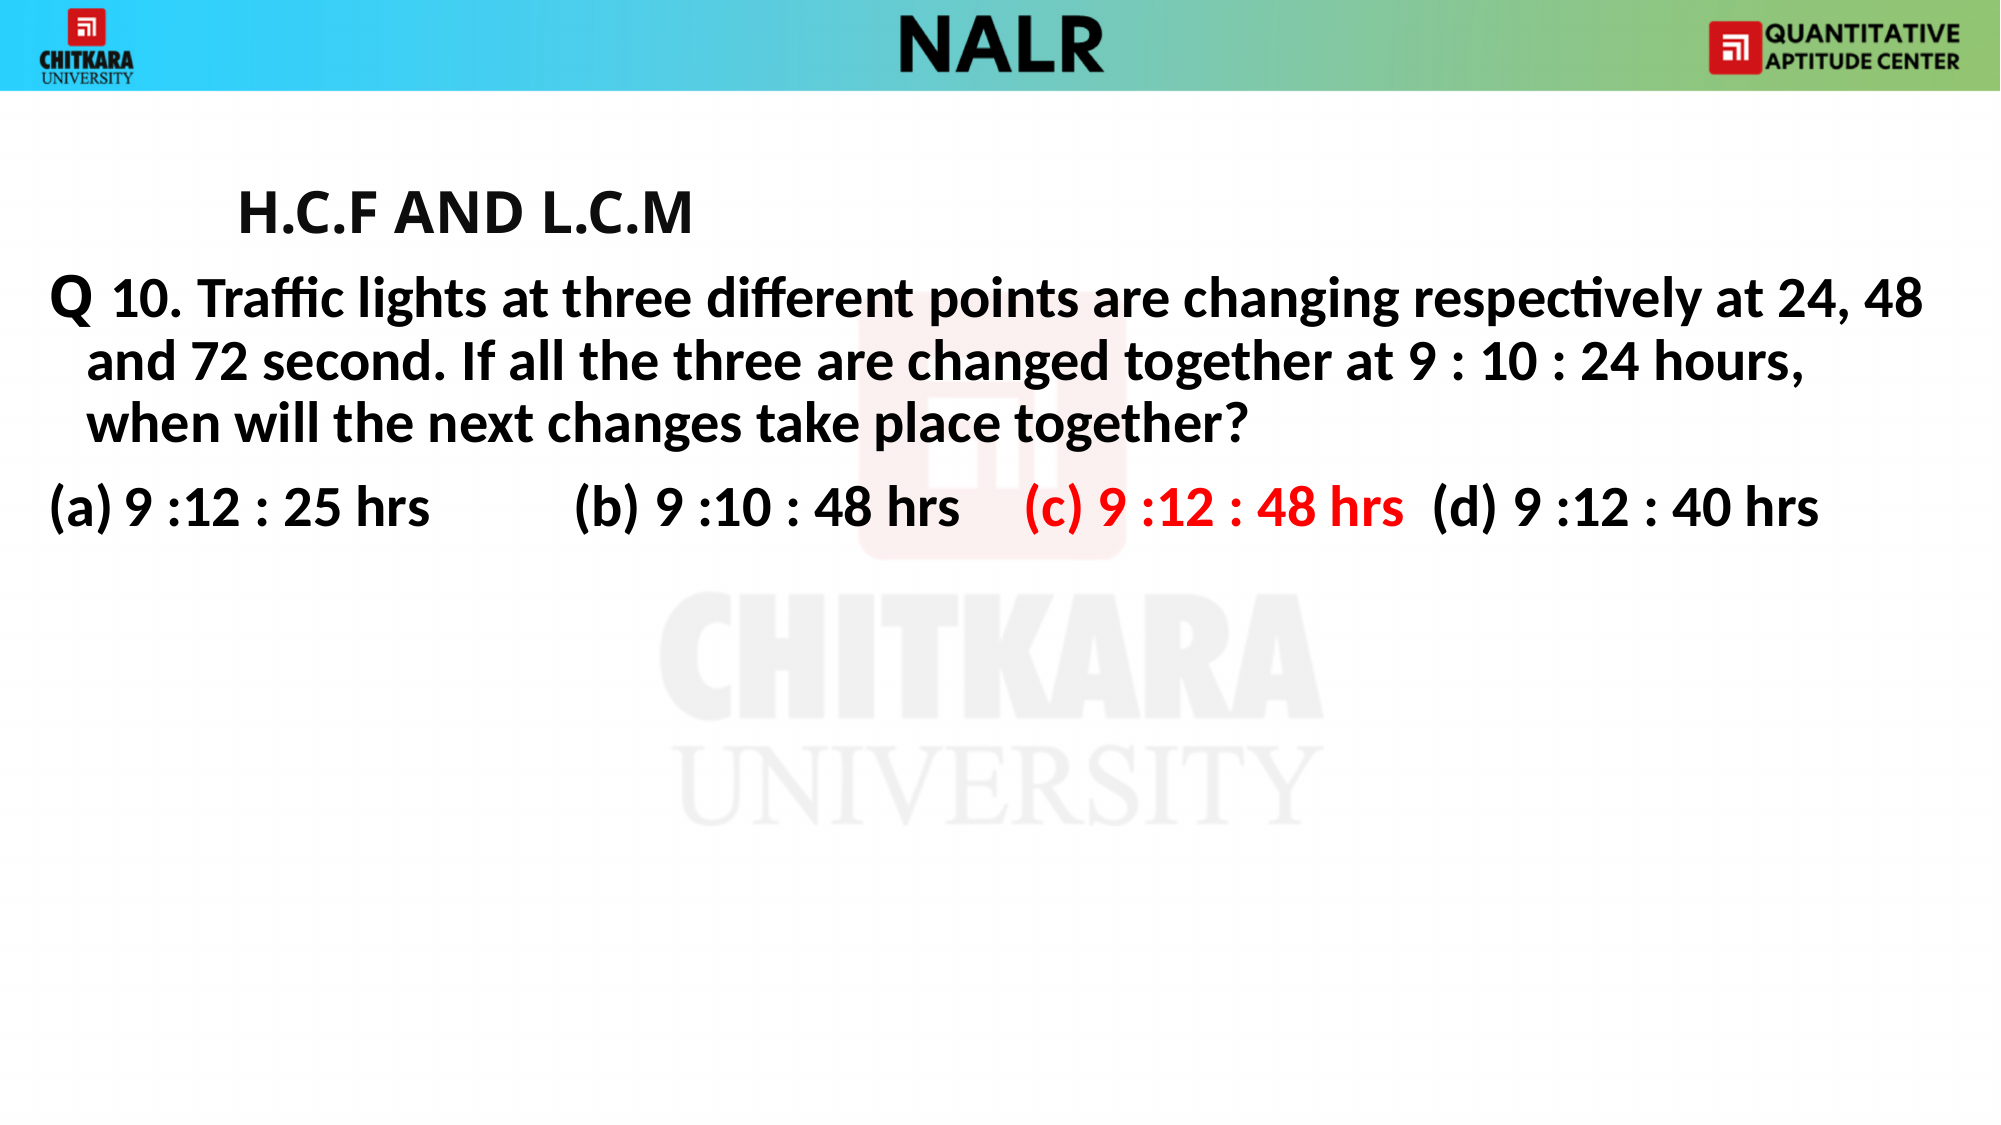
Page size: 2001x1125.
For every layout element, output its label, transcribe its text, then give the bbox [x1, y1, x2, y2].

list H.C.F AND L.C.M Q 10. Traffic lights at three different points are changing respectively at 24, 48 and 72 second. If all the three are changed together at 9 : 10 : 24 hours, when will the next changes take place together? 9 :12 : 25 hrs (b) 9 :10 : 48 hrs (c) 9 :12 : 48 hrs (d) 9 :12 : 40 hrs [33, 175, 1959, 1053]
picture [0, 0, 2000, 1125]
title [41, 31, 1959, 142]
